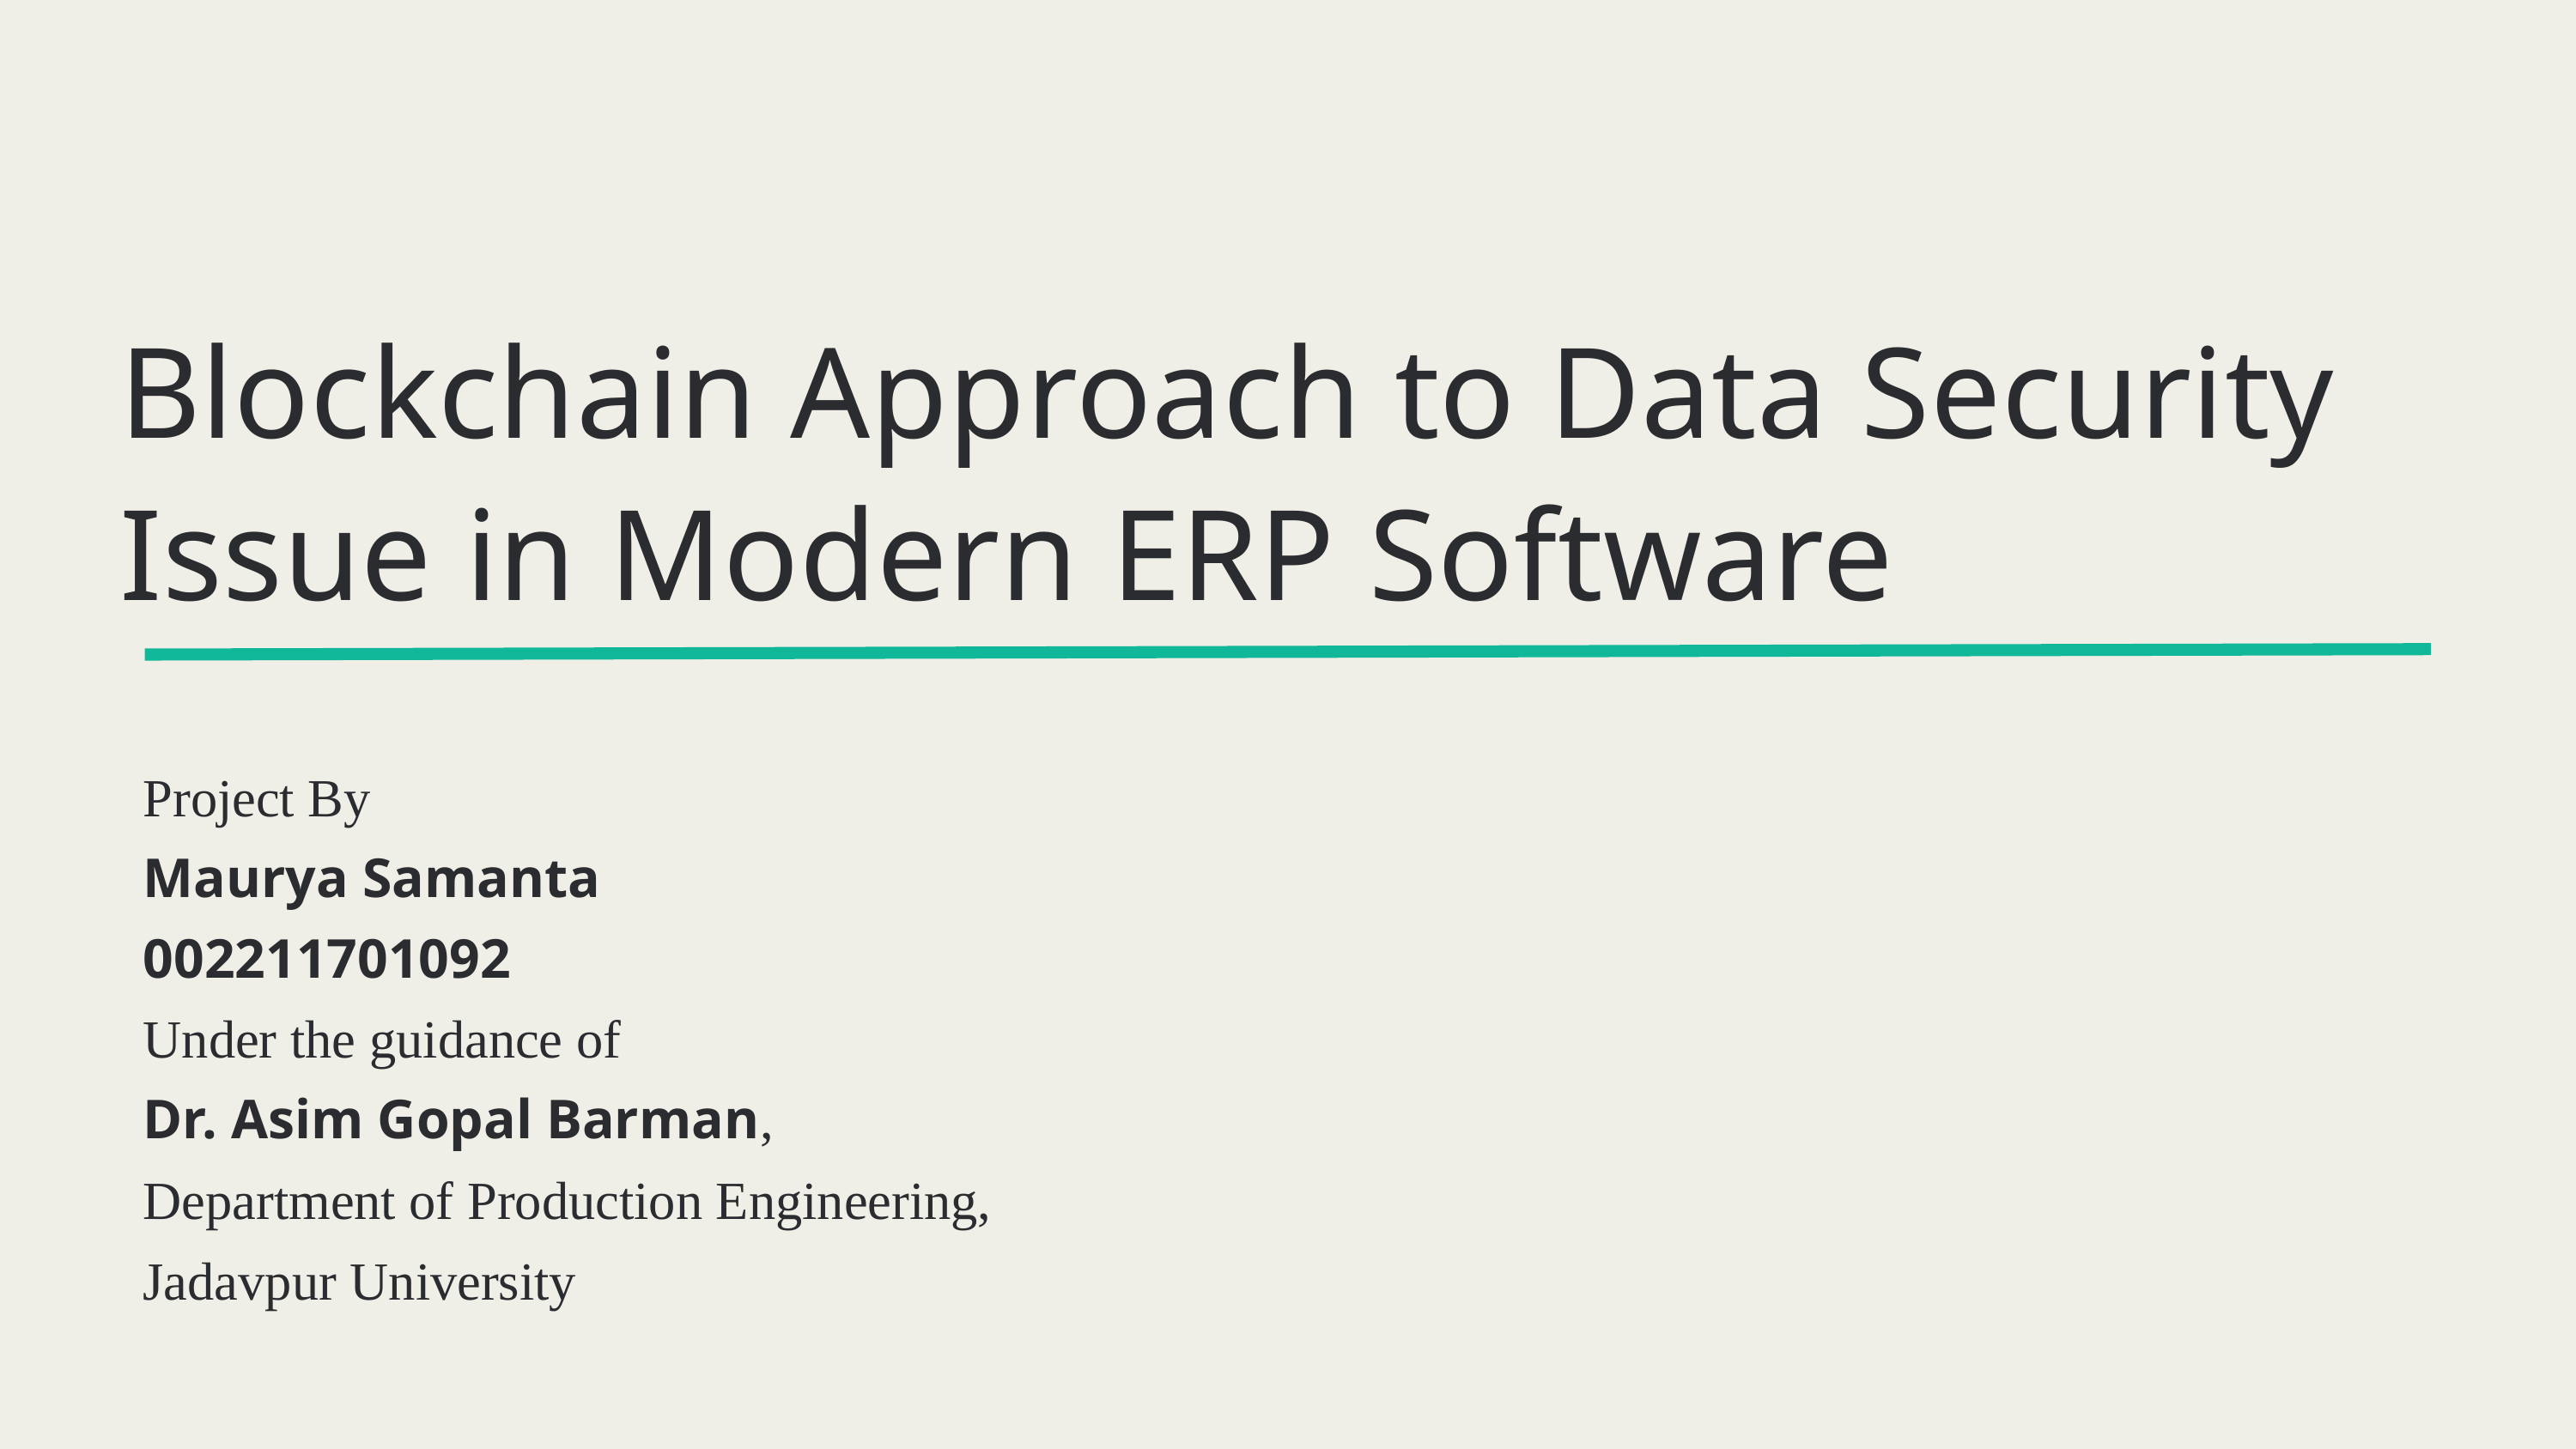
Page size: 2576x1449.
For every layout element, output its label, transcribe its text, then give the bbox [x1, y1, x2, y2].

text_box Blockchain Approach to Data Security Issue in Modern ERP Software [119, 300, 2432, 627]
text_box Project By Maurya Samanta 002211701092 Under the guidance of Dr. Asim Gopal Barman, Department of Production Engineering, Jadavpur University [143, 747, 1251, 1311]
